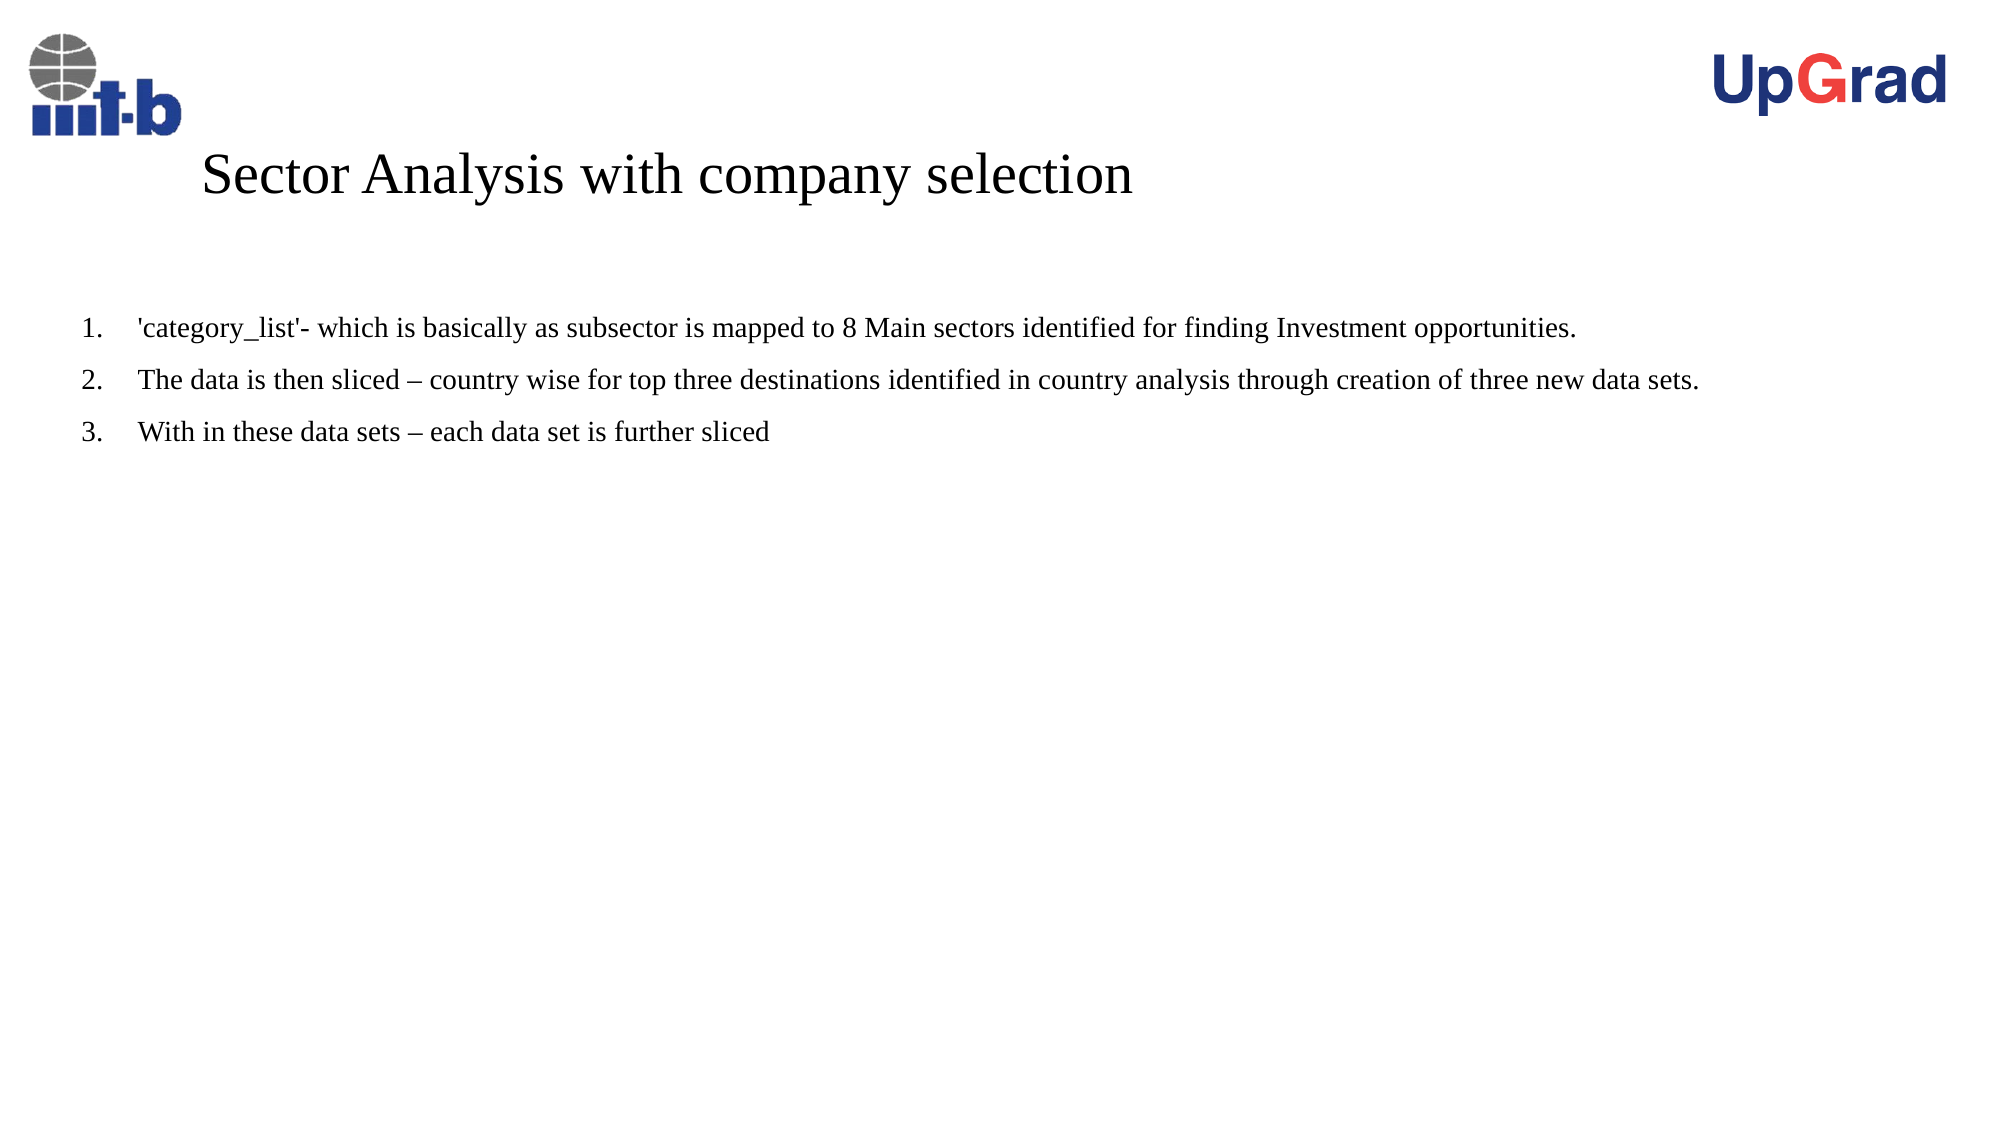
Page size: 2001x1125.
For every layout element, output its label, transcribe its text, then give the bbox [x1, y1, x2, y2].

list 'category_list'- which is basically as subsector is mapped to 8 Main sectors identified for finding Investment opportunities. The data is then sliced – country wise for top three destinations identified in country analysis through creation of three new data sets. With in these data sets – each data set is further sliced [66, 304, 1899, 1017]
picture [0, 29, 208, 163]
title Sector Analysis with company selection [186, 104, 1715, 246]
picture [1714, 53, 1952, 116]
